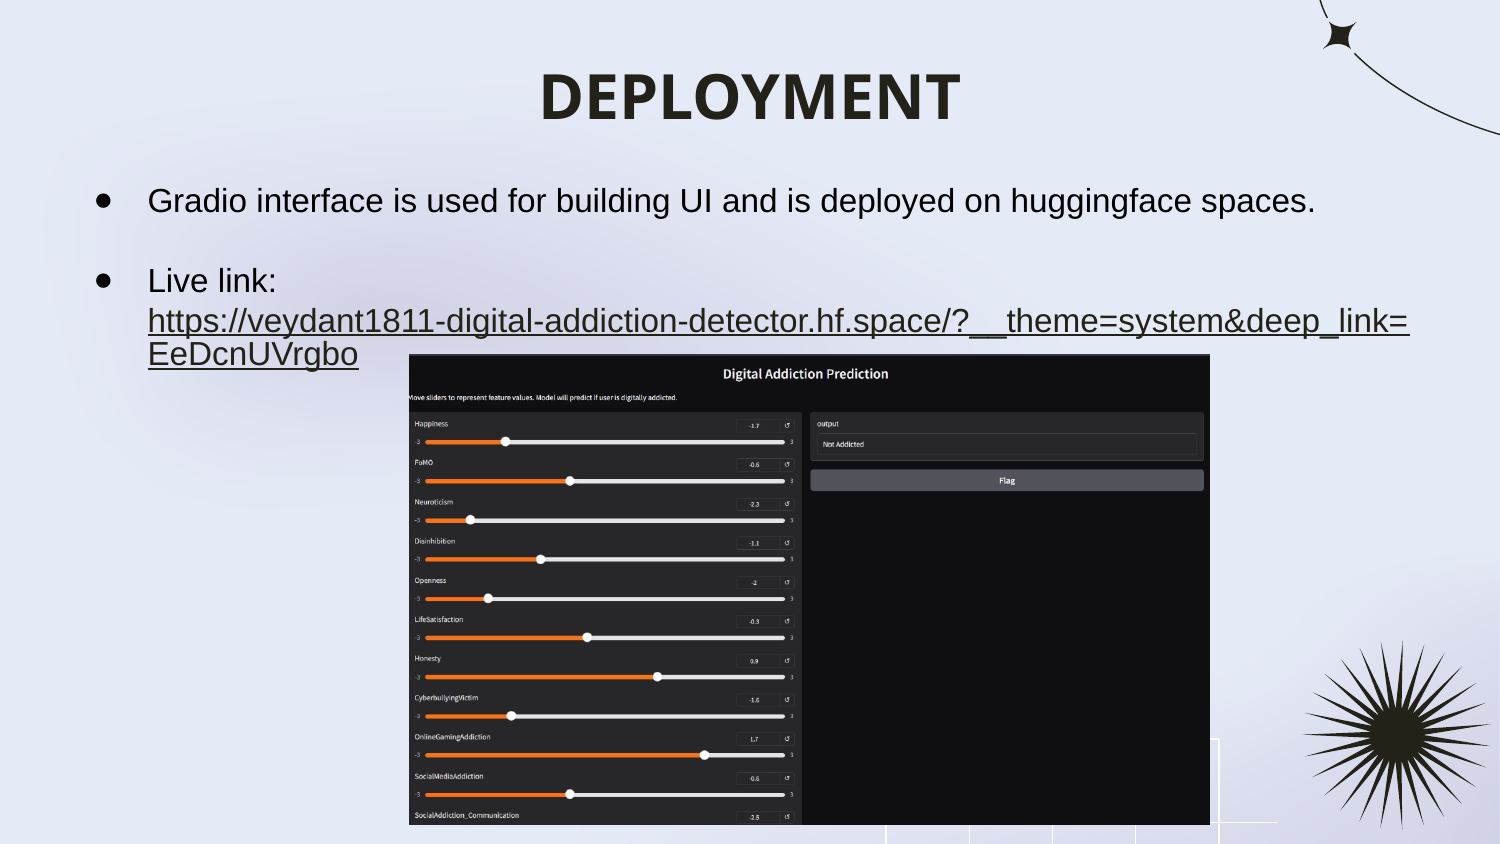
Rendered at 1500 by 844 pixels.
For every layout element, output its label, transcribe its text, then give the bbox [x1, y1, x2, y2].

title DEPLOYMENT [118, 42, 1382, 137]
list Gradio interface is used for building UI and is deployed on huggingface spaces. Live link: https://veydant1811-digital-addiction-detector.hf.space/?__theme=system&deep_link=EeDcnUVrgbo [57, 172, 1443, 387]
picture [409, 354, 1210, 826]
